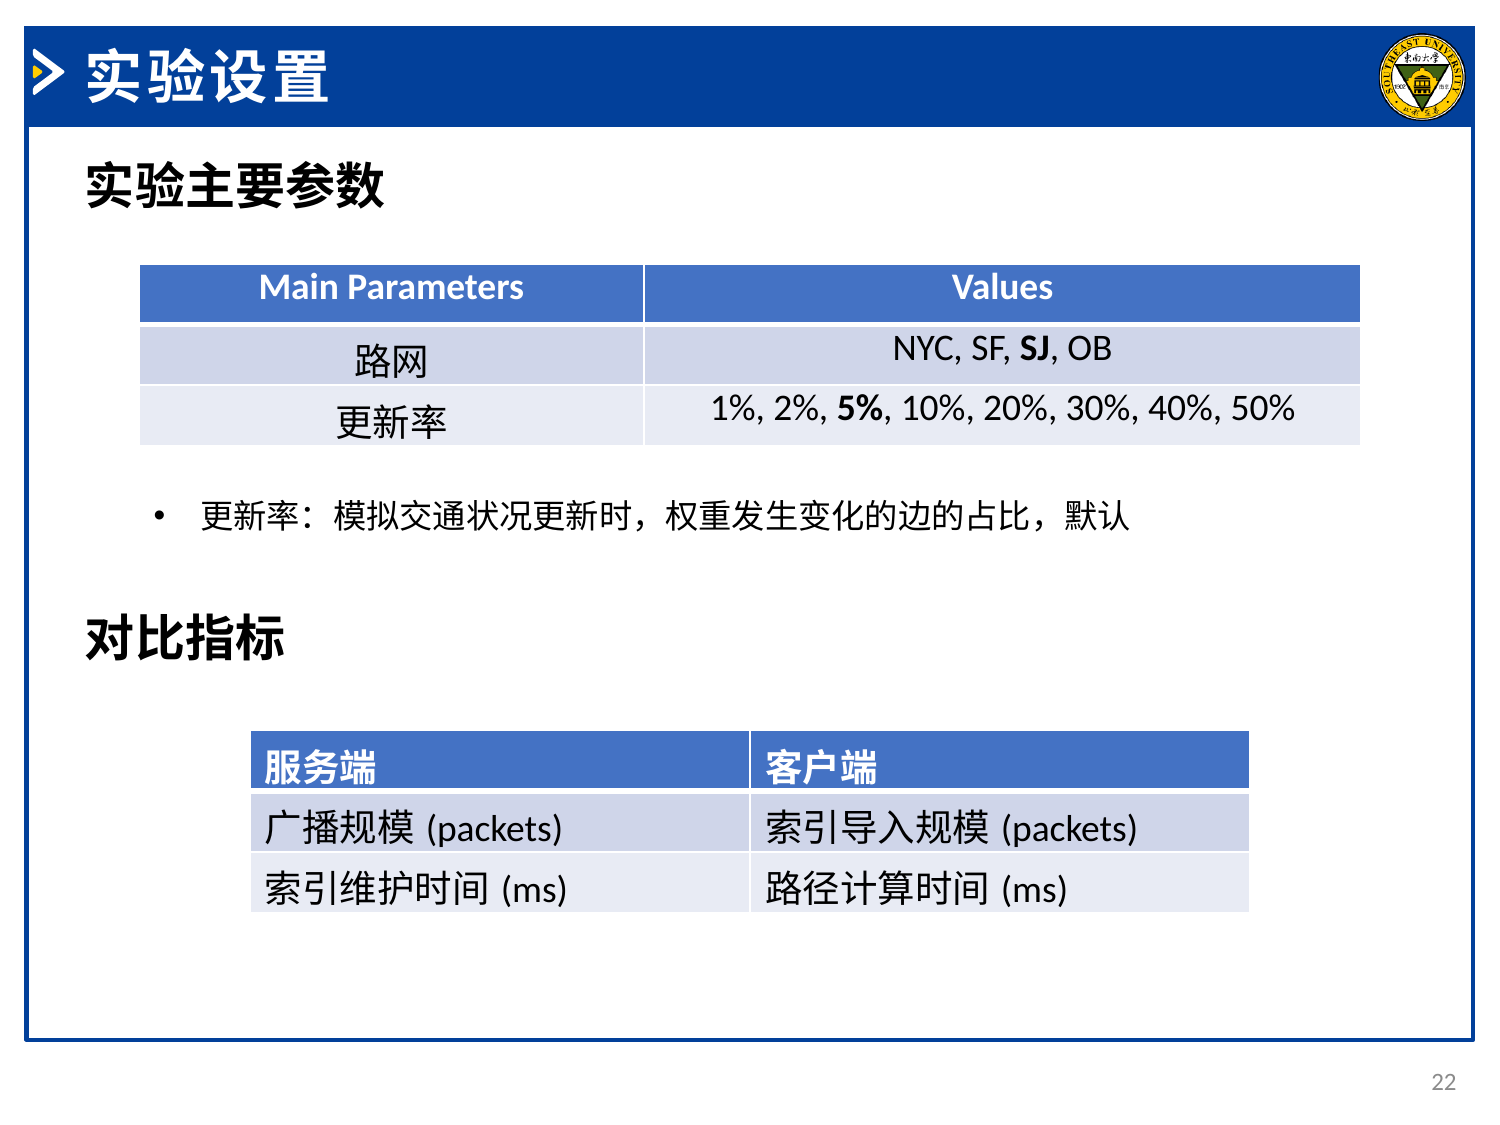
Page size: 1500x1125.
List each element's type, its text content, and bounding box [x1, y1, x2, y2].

table_header Main Parameters [140, 265, 643, 322]
slide_number 22 [1382, 1051, 1472, 1111]
table_cell NYC, SF, SJ, OB [645, 327, 1360, 384]
table_cell 路径计算时间(ms) [751, 853, 1249, 912]
table_cell 更新率 [140, 386, 643, 445]
picture [1378, 33, 1467, 121]
table_cell 广播规模(packets) [251, 794, 749, 851]
table_header 服务端 [251, 731, 749, 788]
text_box 实验主要参数 [70, 146, 821, 222]
table_cell 路网 [140, 327, 643, 384]
table_header Values [645, 265, 1360, 322]
table_cell 1%, 2%, 5%, 10%, 20%, 30%, 40%, 50% [645, 386, 1360, 445]
table_cell 索引导入规模(packets) [751, 794, 1249, 851]
table_cell 索引维护时间(ms) [251, 853, 749, 912]
text_box 实验设置 [70, 32, 605, 118]
text_box 对比指标 [70, 598, 821, 674]
table_header 客户端 [751, 731, 1249, 788]
